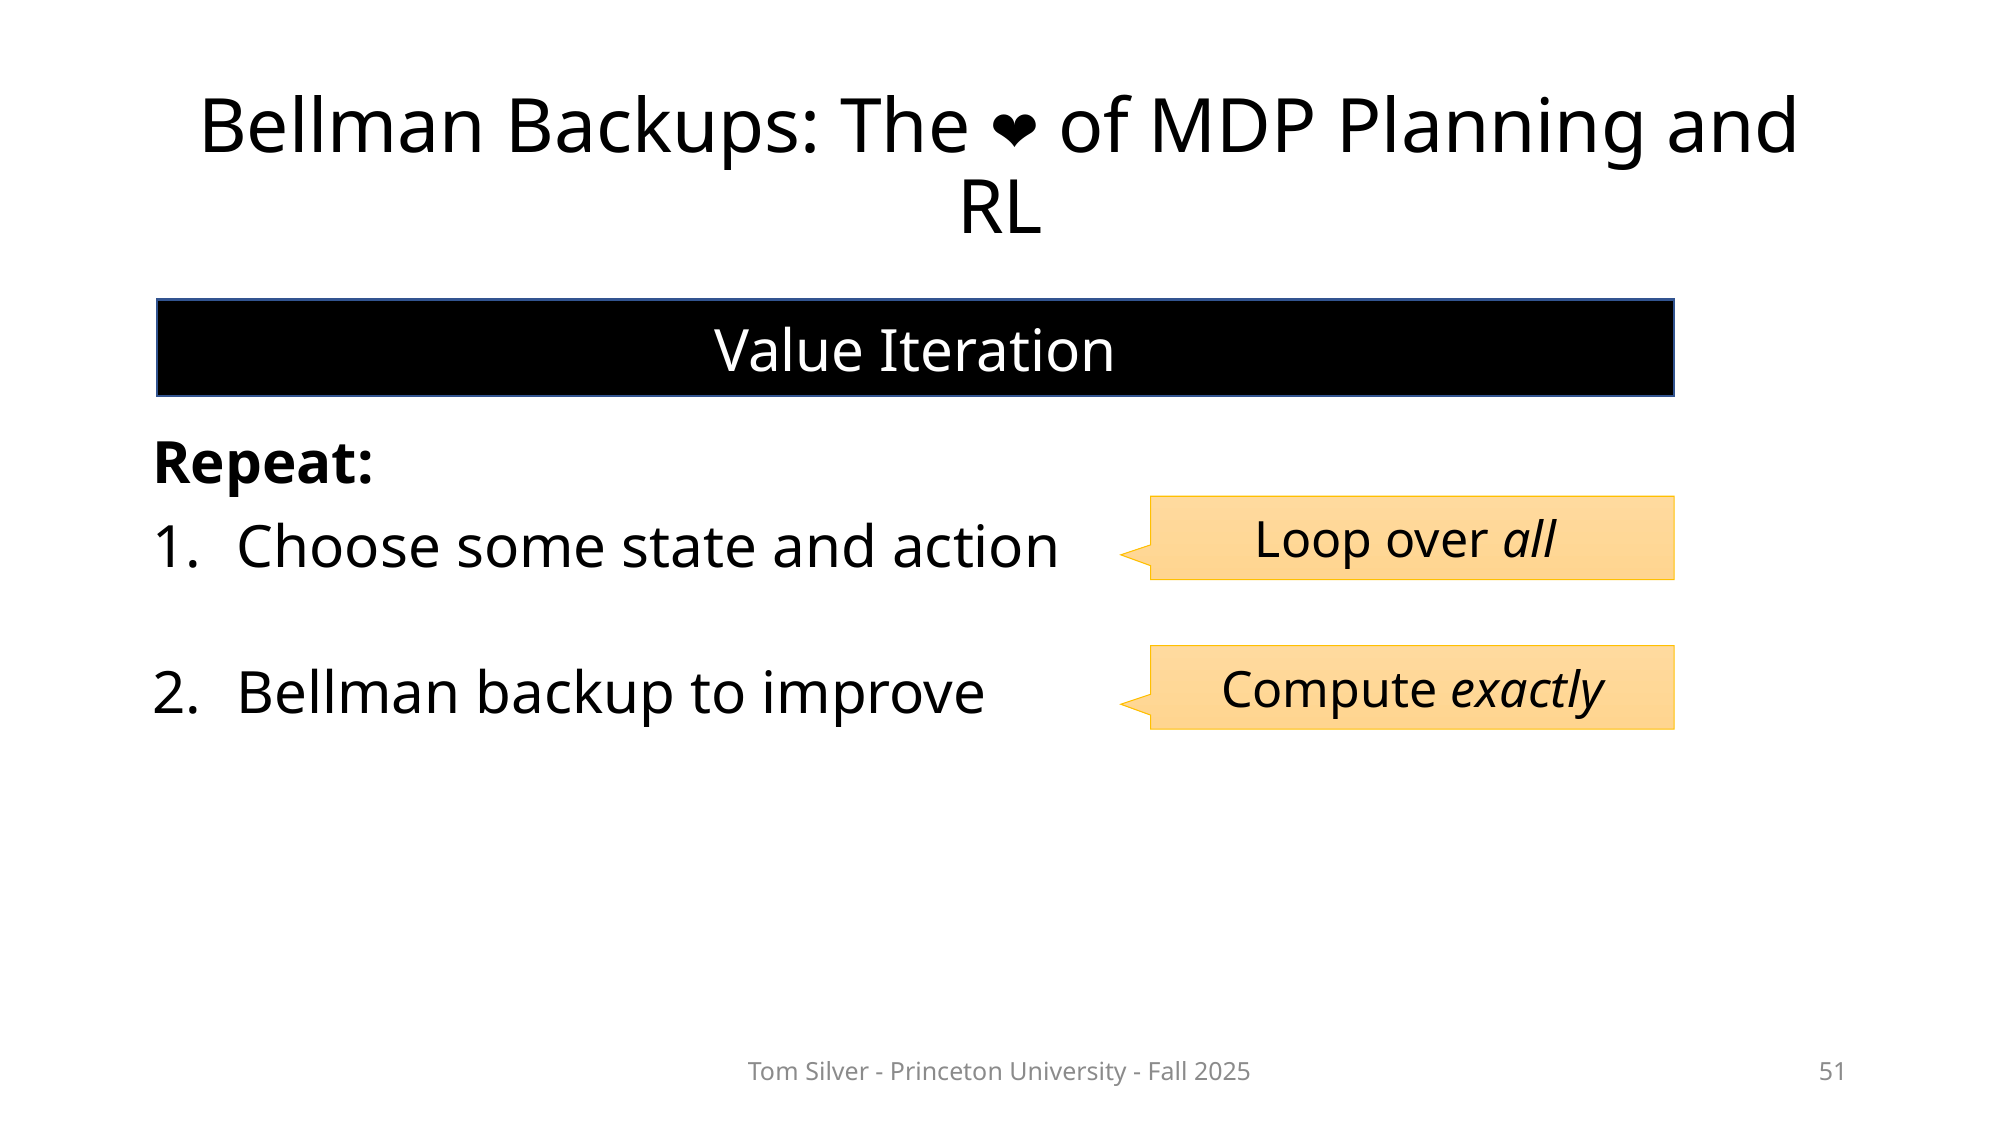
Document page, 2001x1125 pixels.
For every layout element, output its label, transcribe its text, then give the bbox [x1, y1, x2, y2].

text_box Compute exactly [1119, 645, 1675, 730]
title Bellman Backups: The ❤️ of MDP Planning and RL [137, 59, 1863, 278]
footer Tom Silver - Princeton University - Fall 2025 [662, 1042, 1338, 1103]
text_box Loop over all [1119, 495, 1675, 581]
slide_number 51 [1412, 1042, 1863, 1103]
text_box Value Iteration [156, 298, 1675, 397]
